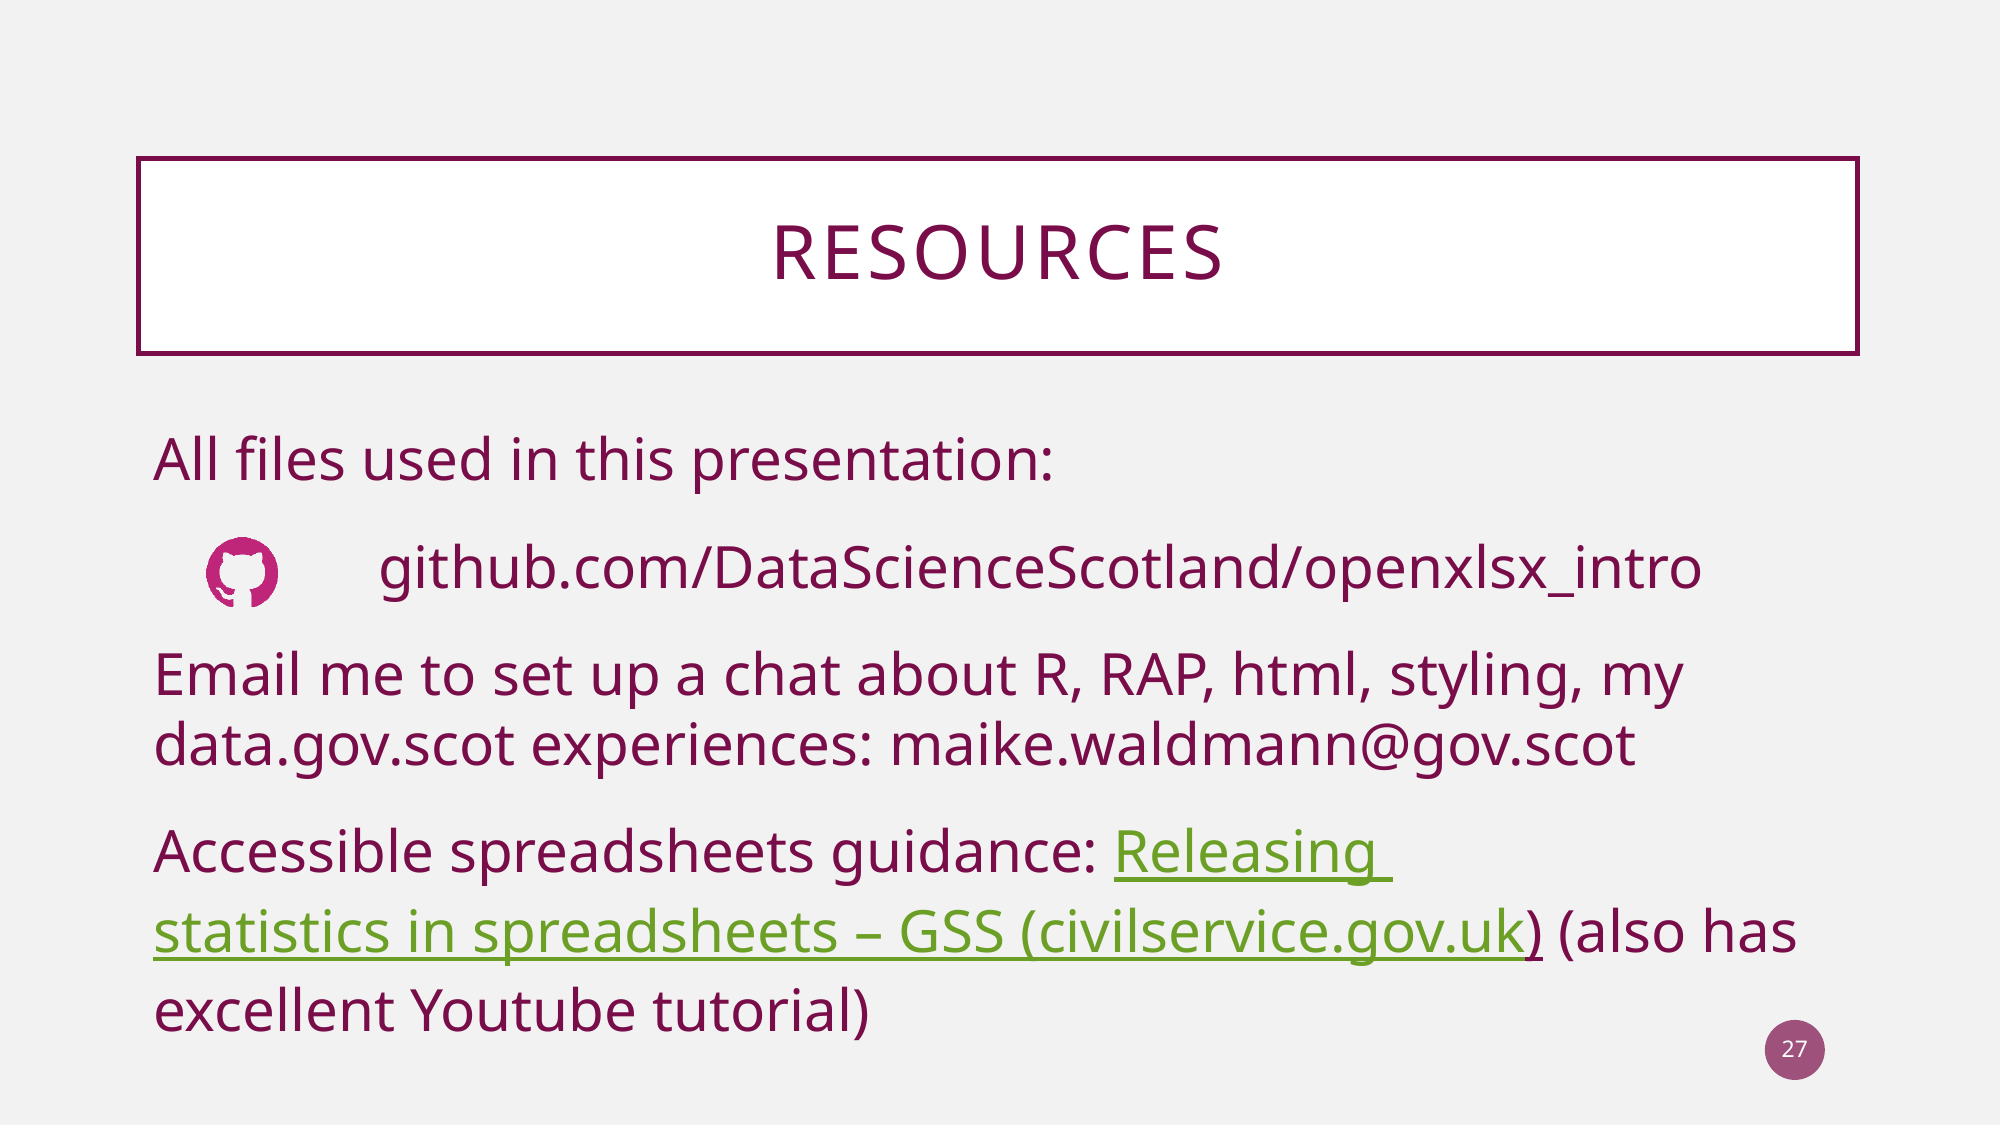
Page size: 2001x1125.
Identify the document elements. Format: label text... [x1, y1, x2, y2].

slide_number 27 [1766, 1060, 1824, 1080]
list All files used in this presentation: github.com/DataScienceScotland/openxlsx_intro Email me to set up a chat about R, RAP, html, styling, my data.gov.scot experiences: maike.waldmann@gov.scot Accessible spreadsheets guidance: Releasing statistics in spreadsheets – GSS (civilservice.gov.uk) (also has excellent Youtube tutorial) [138, 415, 1858, 1060]
picture [206, 537, 278, 609]
title Resources [136, 156, 1860, 356]
